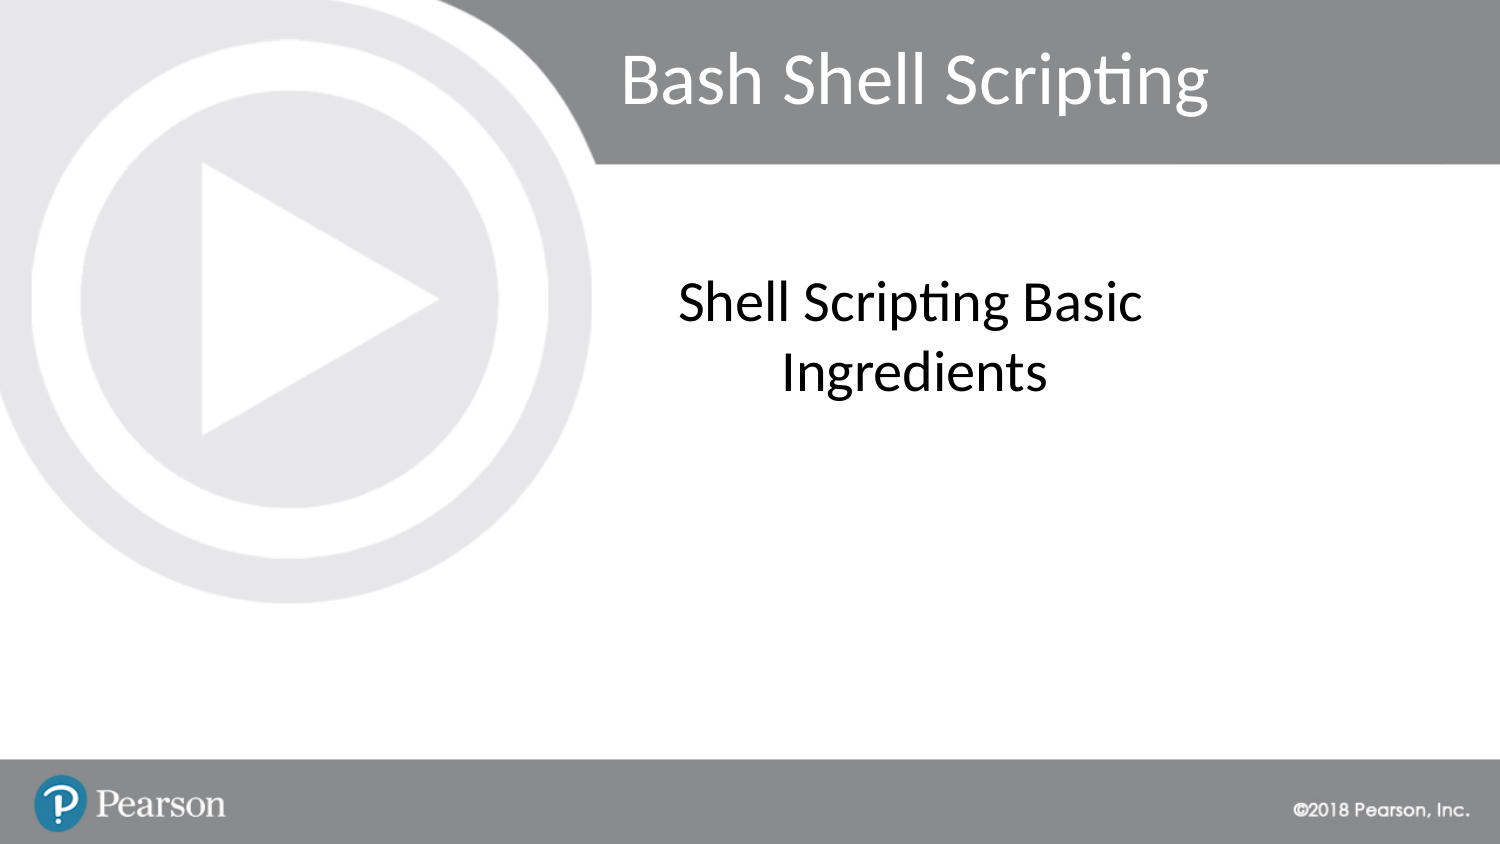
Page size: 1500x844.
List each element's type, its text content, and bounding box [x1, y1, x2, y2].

picture [0, 0, 1500, 844]
title Bash Shell Scripting [605, 21, 1469, 156]
subtitle Shell Scripting Basic Ingredients [654, 255, 1397, 471]
